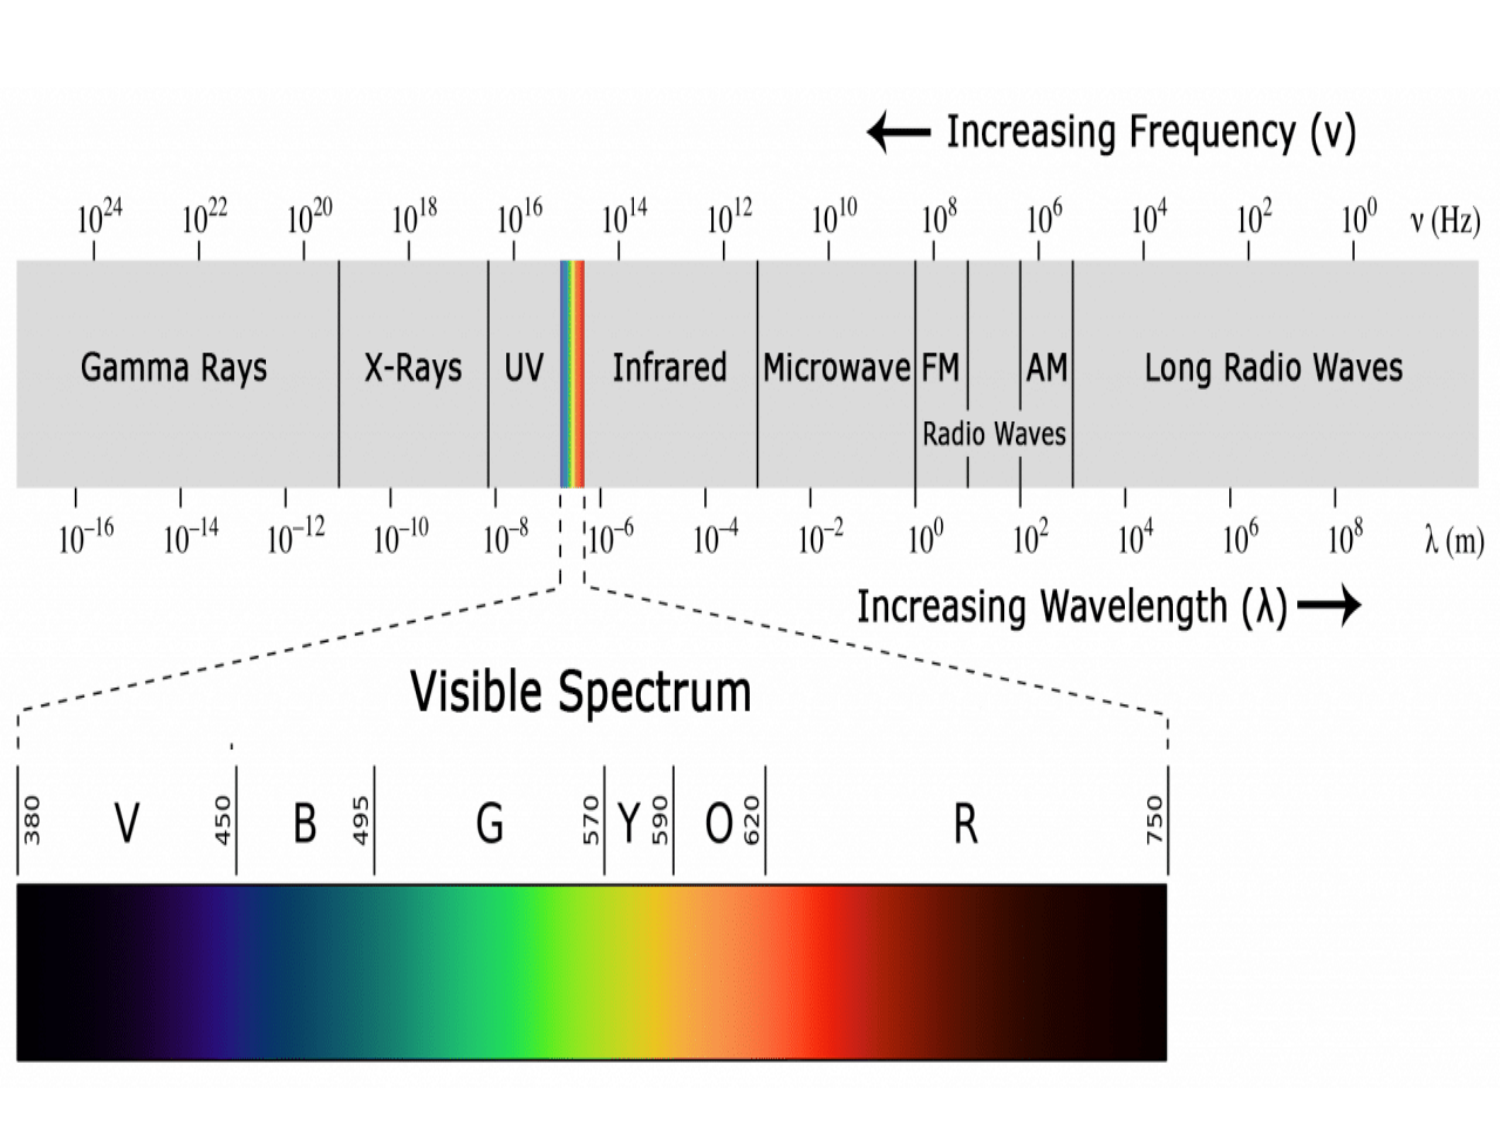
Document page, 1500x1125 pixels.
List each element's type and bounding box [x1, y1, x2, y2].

picture [0, 87, 1500, 1088]
